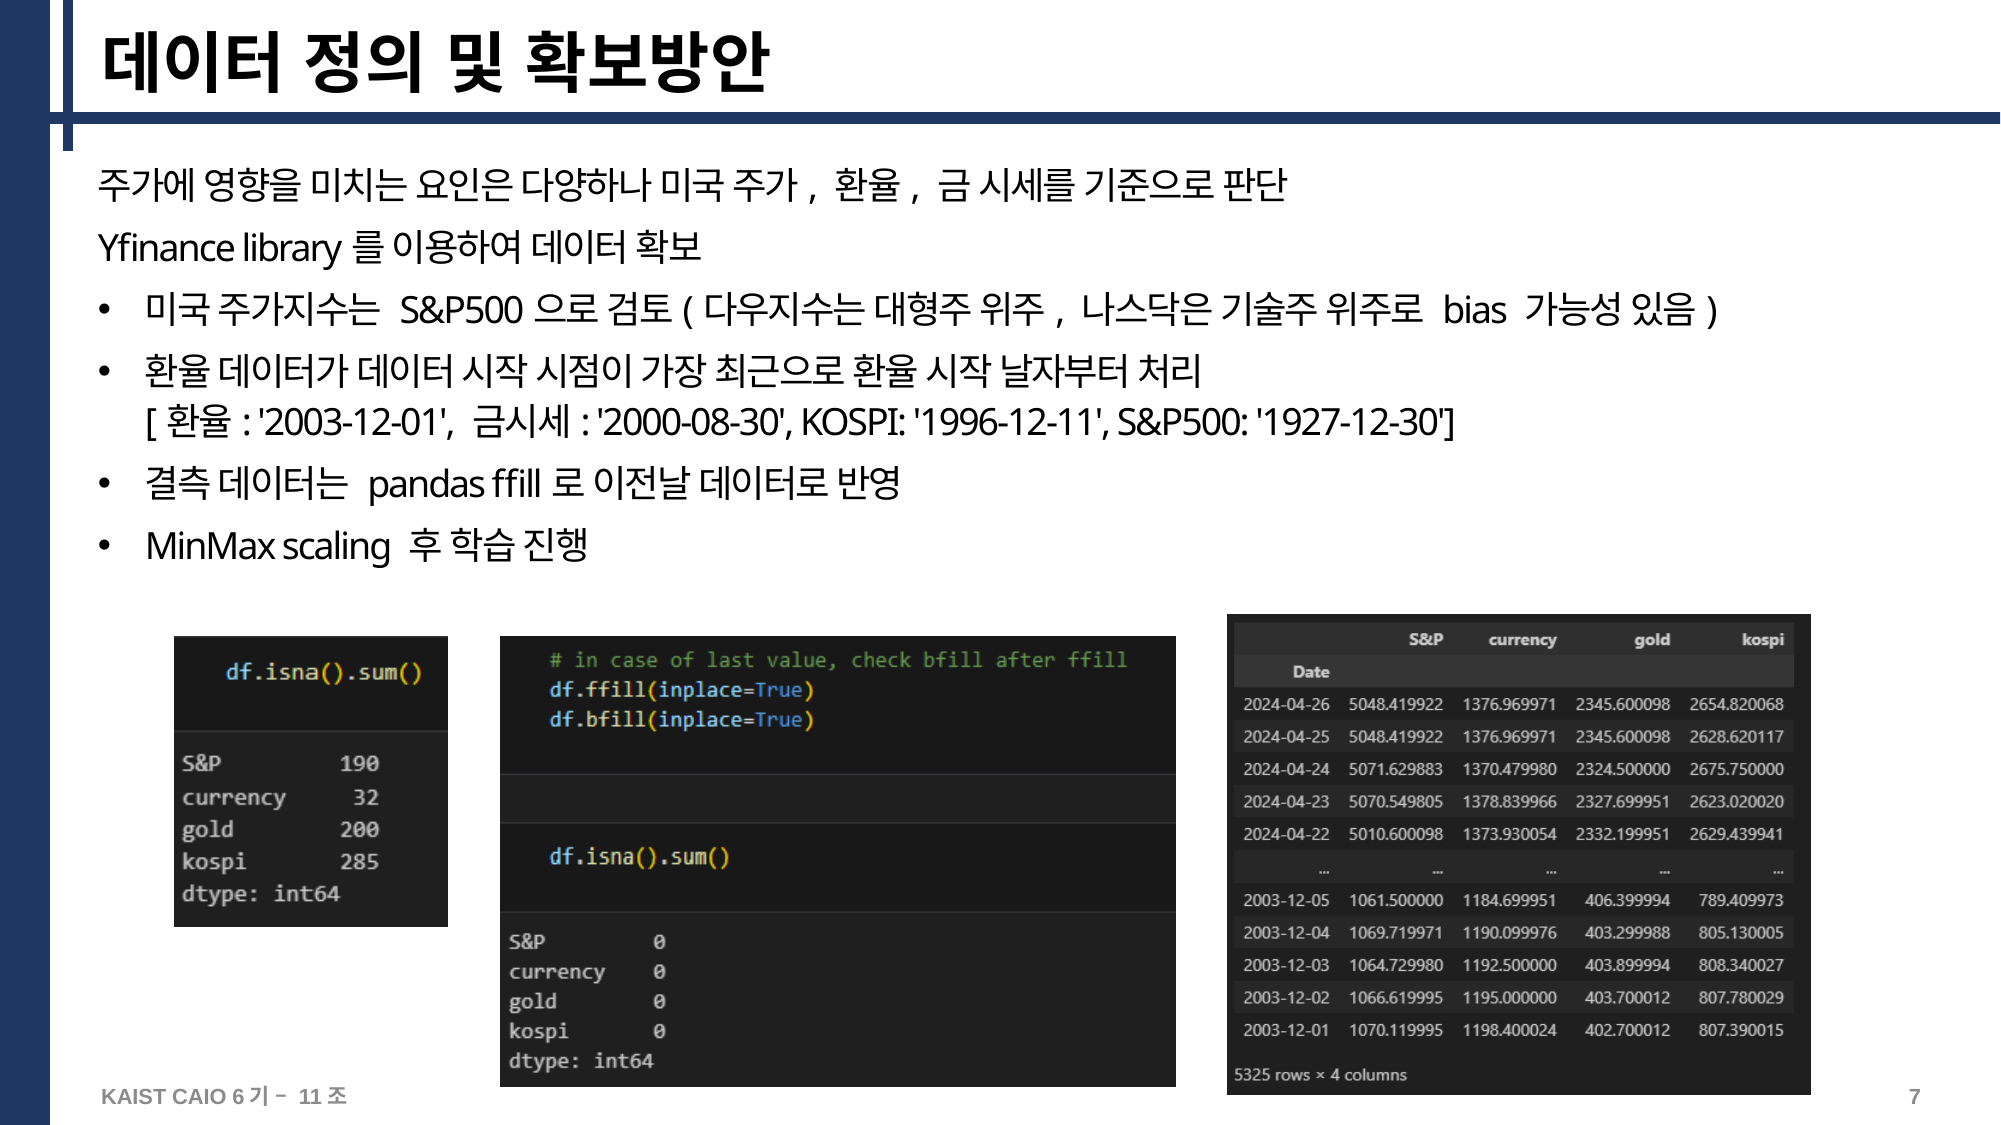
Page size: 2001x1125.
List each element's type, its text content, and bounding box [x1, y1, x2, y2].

picture [174, 636, 448, 928]
title 데이터 정의 및 확보방안 [86, 20, 1936, 111]
text_box 7 [1829, 1076, 1936, 1115]
list 주가에 영향을 미치는 요인은 다양하나 미국 주가, 환율, 금 시세를 기준으로 판단 Yfinance library를 이용하여 데이터 확보 미국 주가지수는 S&P500으로 검토(다우지수는 대형주 위주, 나스닥은 기술주 위주로 bias 가능성 있음) 환율 데이터가 데이터 시작 시점이 가장 최근으로 환율 시작 날자부터 처리 [환율: '2003-12-01', 금시세: '2000-08-30', KOSPI: '1996-12-11', S&P500: '1927-12-30'] 결측 데이터는 pandas ffill로 이전날 데이터로 반영 MinMax scaling 후 학습 진행 [86, 146, 1936, 821]
picture [1227, 614, 1811, 1095]
picture [500, 636, 1176, 1087]
text_box KAIST CAIO 6기 – 11조 [85, 1076, 405, 1115]
